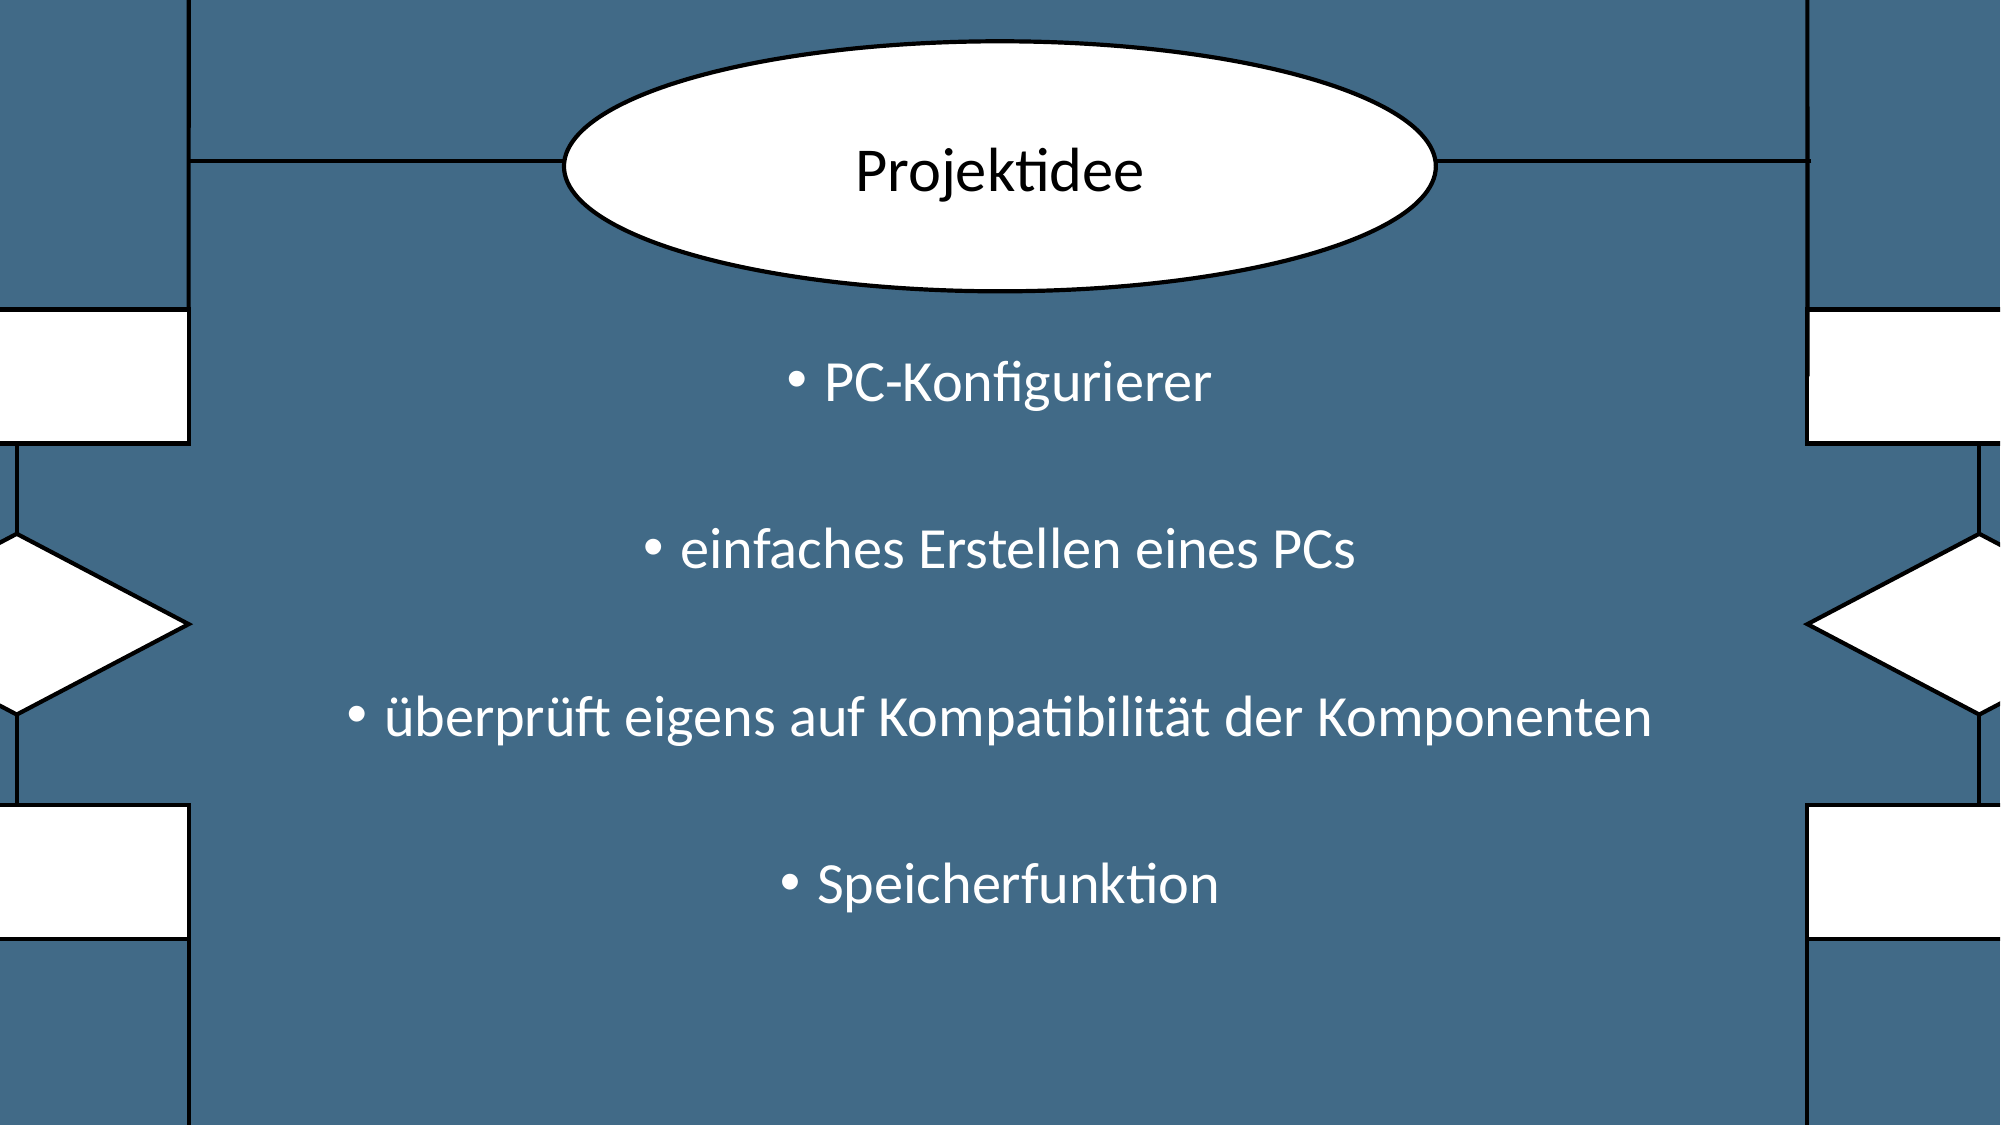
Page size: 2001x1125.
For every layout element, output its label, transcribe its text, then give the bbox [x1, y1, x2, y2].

list PC-Konfigurierer einfaches Erstellen eines PCs überprüft eigens auf Kompatibilität der Komponenten Speicherfunktion [300, 343, 1700, 1058]
text_box Projektidee [562, 40, 1437, 293]
